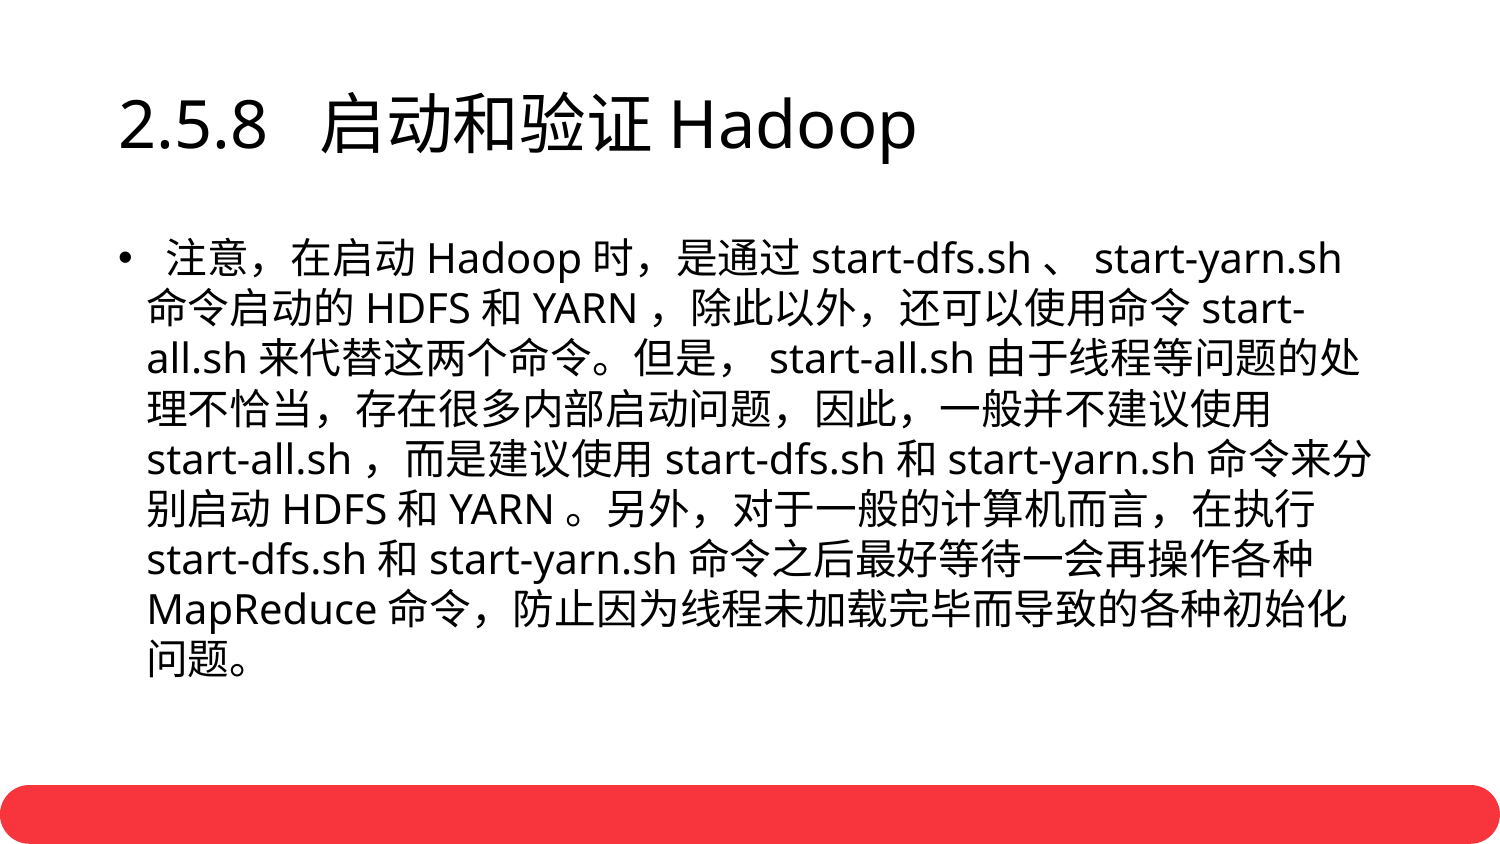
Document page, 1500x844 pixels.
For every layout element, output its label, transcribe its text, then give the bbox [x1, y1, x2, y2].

title 2.5.8 启动和验证Hadoop [103, 44, 1397, 208]
list 注意，在启动Hadoop时，是通过start-dfs.sh、start-yarn.sh命令启动的HDFS和YARN，除此以外，还可以使用命令start-all.sh来代替这两个命令。但是，start-all.sh由于线程等问题的处理不恰当，存在很多内部启动问题，因此，一般并不建议使用start-all.sh，而是建议使用start-dfs.sh和start-yarn.sh命令来分别启动HDFS和YARN。另外，对于一般的计算机而言，在执行start-dfs.sh和start-yarn.sh命令之后最好等待一会再操作各种MapReduce命令，防止因为线程未加载完毕而导致的各种初始化问题。 [103, 224, 1397, 760]
